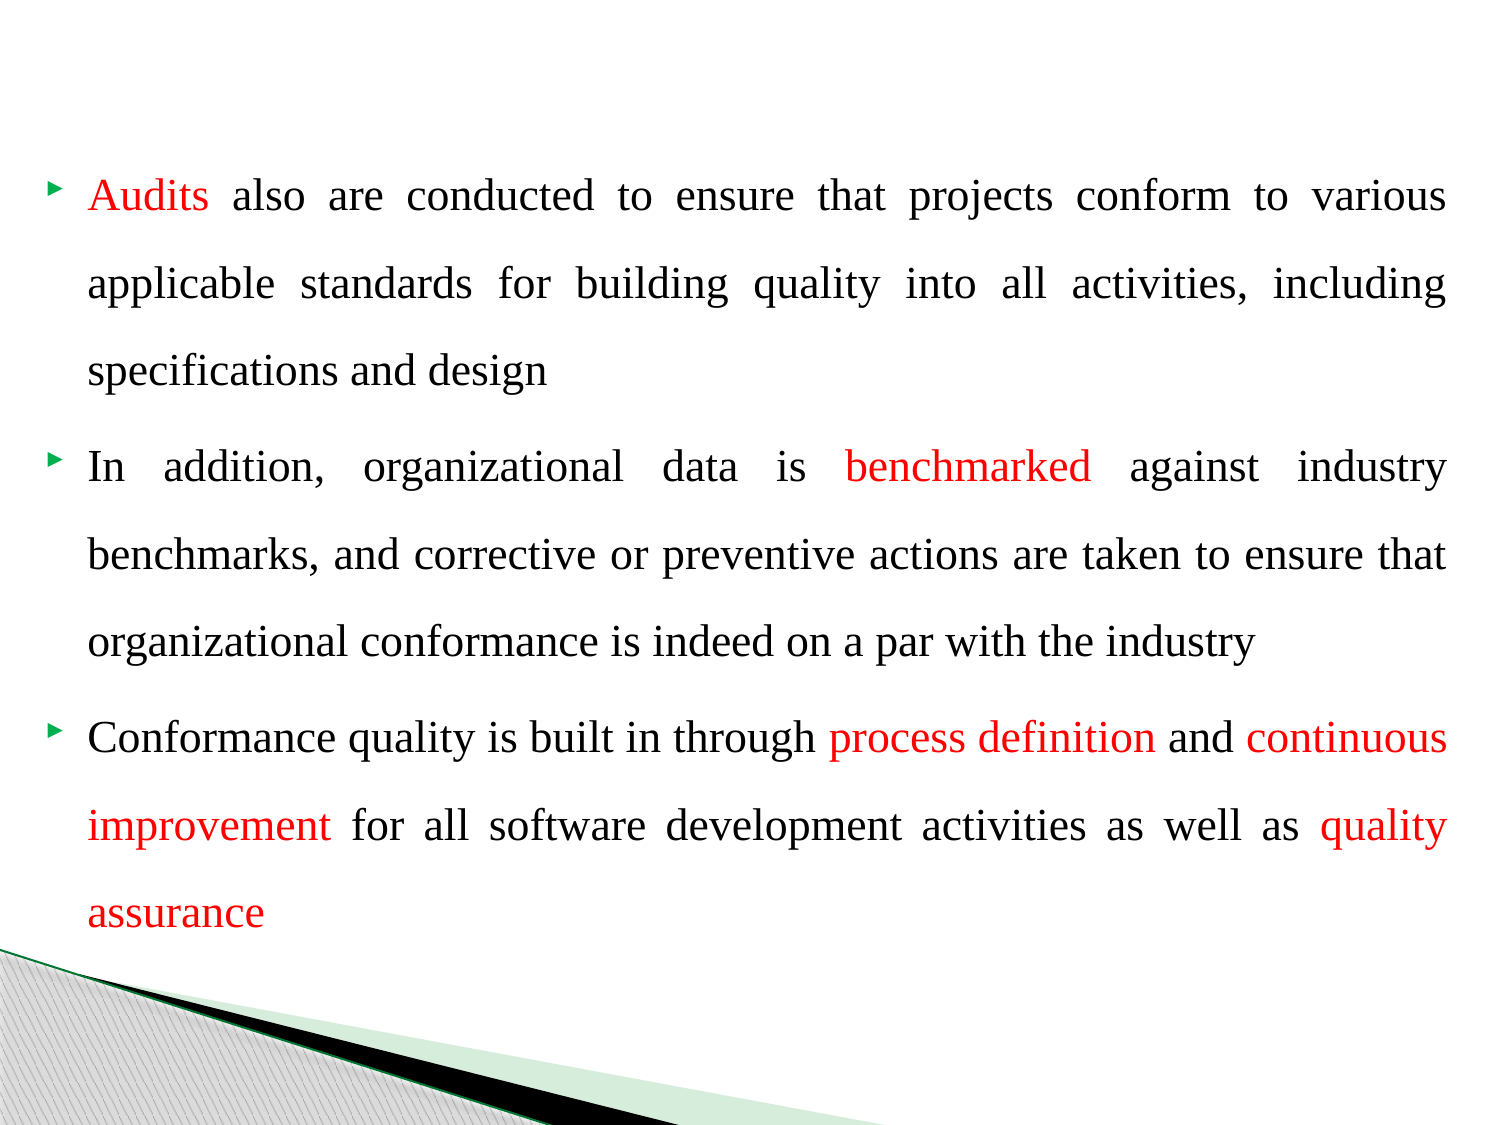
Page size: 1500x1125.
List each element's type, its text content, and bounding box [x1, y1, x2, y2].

list Audits also are conducted to ensure that projects conform to various applicable standards for building quality into all activities, including specifications and design In addition, organizational data is benchmarked against industry benchmarks, and corrective or preventive actions are taken to ensure that organizational conformance is indeed on a par with the industry Conformance quality is built in through process definition and continuous improvement for all software development activities as well as quality assurance [12, 125, 1463, 1113]
